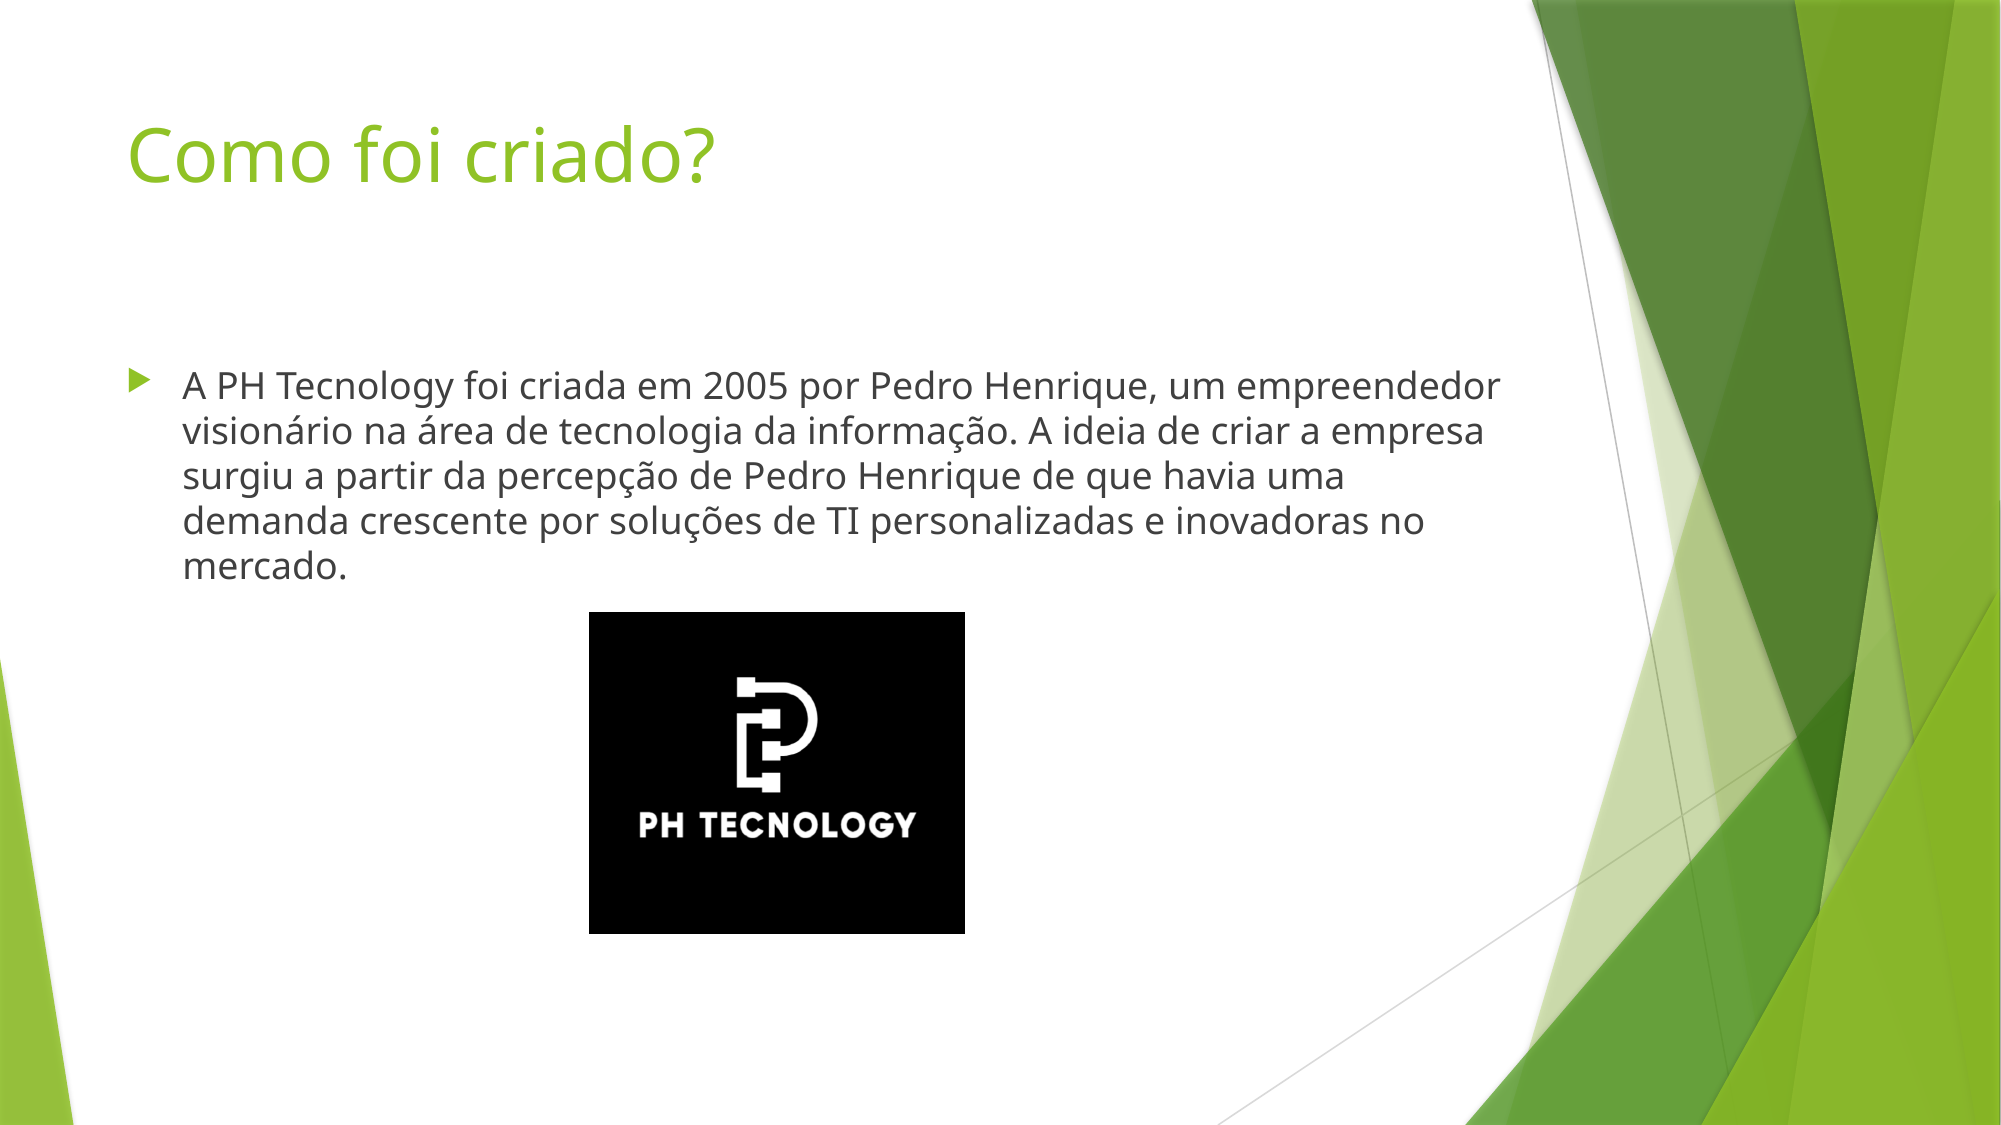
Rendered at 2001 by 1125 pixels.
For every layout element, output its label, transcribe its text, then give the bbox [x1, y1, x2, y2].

picture [588, 612, 965, 935]
title Como foi criado? [111, 99, 1522, 317]
list A PH Tecnology foi criada em 2005 por Pedro Henrique, um empreendedor visionário na área de tecnologia da informação. A ideia de criar a empresa surgiu a partir da percepção de Pedro Henrique de que havia uma demanda crescente por soluções de TI personalizadas e inovadoras no mercado. [111, 354, 1522, 992]
